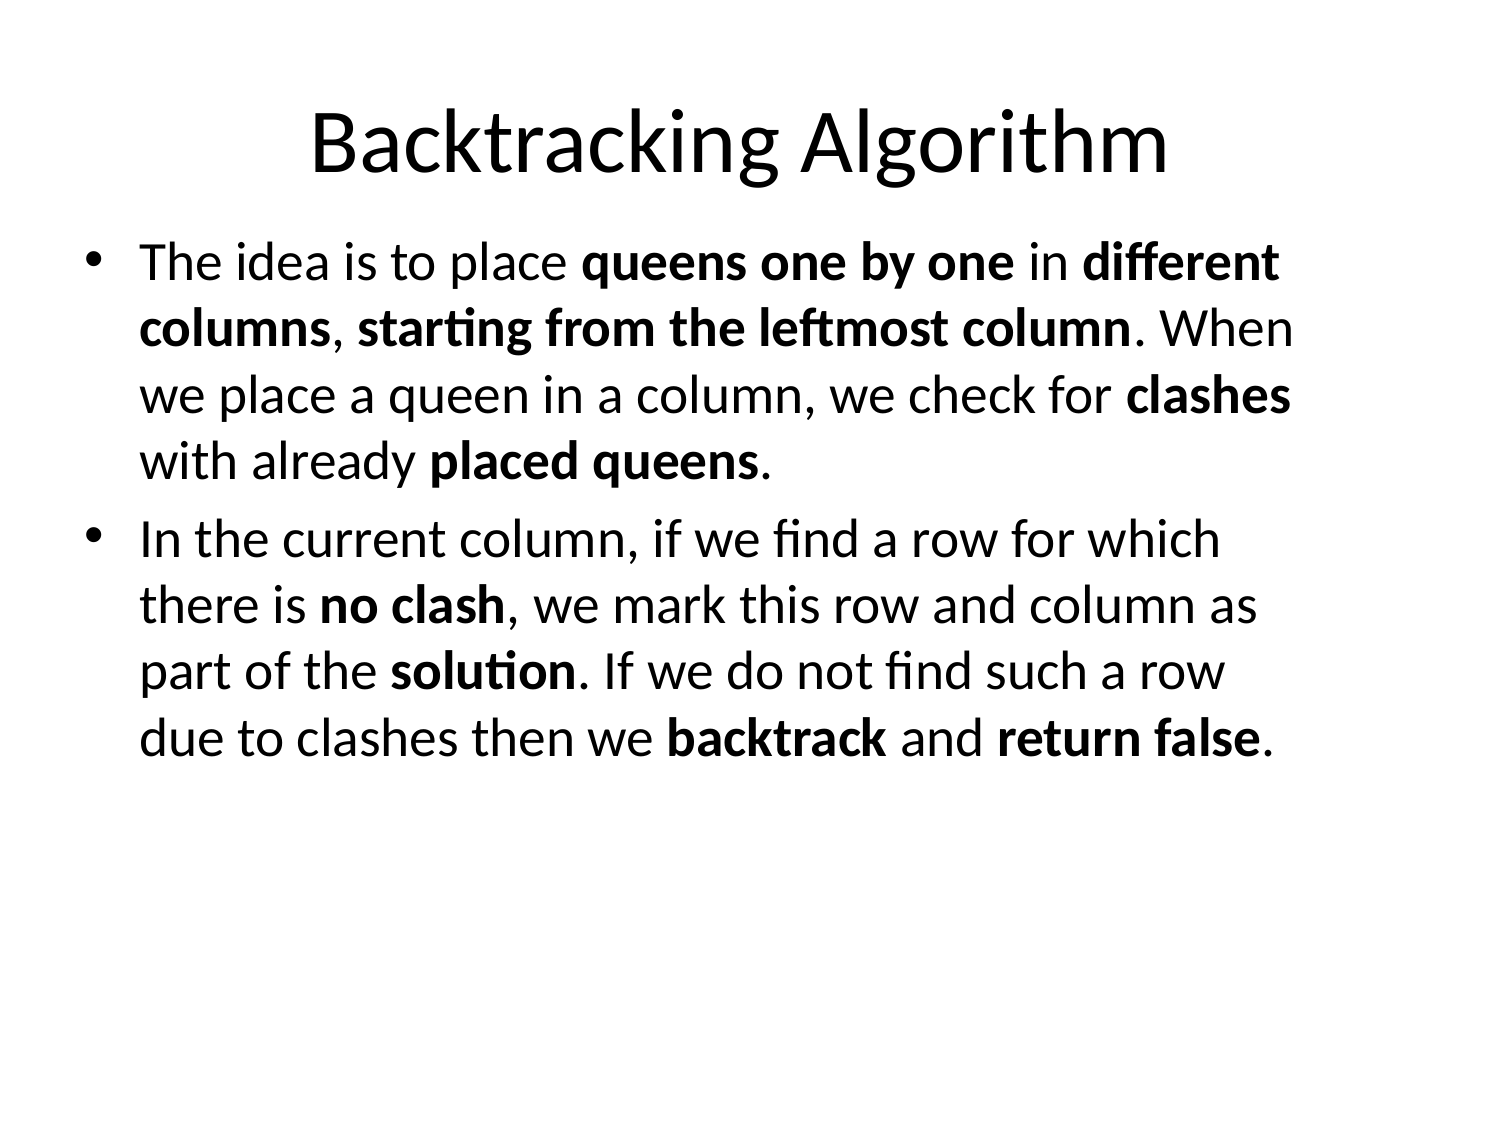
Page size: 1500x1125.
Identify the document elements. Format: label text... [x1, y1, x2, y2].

list The idea is to place queens one by one in different columns, starting from the leftmost column. When we place a queen in a column, we check for clashes with already placed queens. In the current column, if we find a row for which there is no clash, we mark this row and column as part of the solution. If we do not find such a row due to clashes then we backtrack and return false. [69, 217, 1313, 828]
title Backtracking Algorithm [69, 19, 1413, 254]
